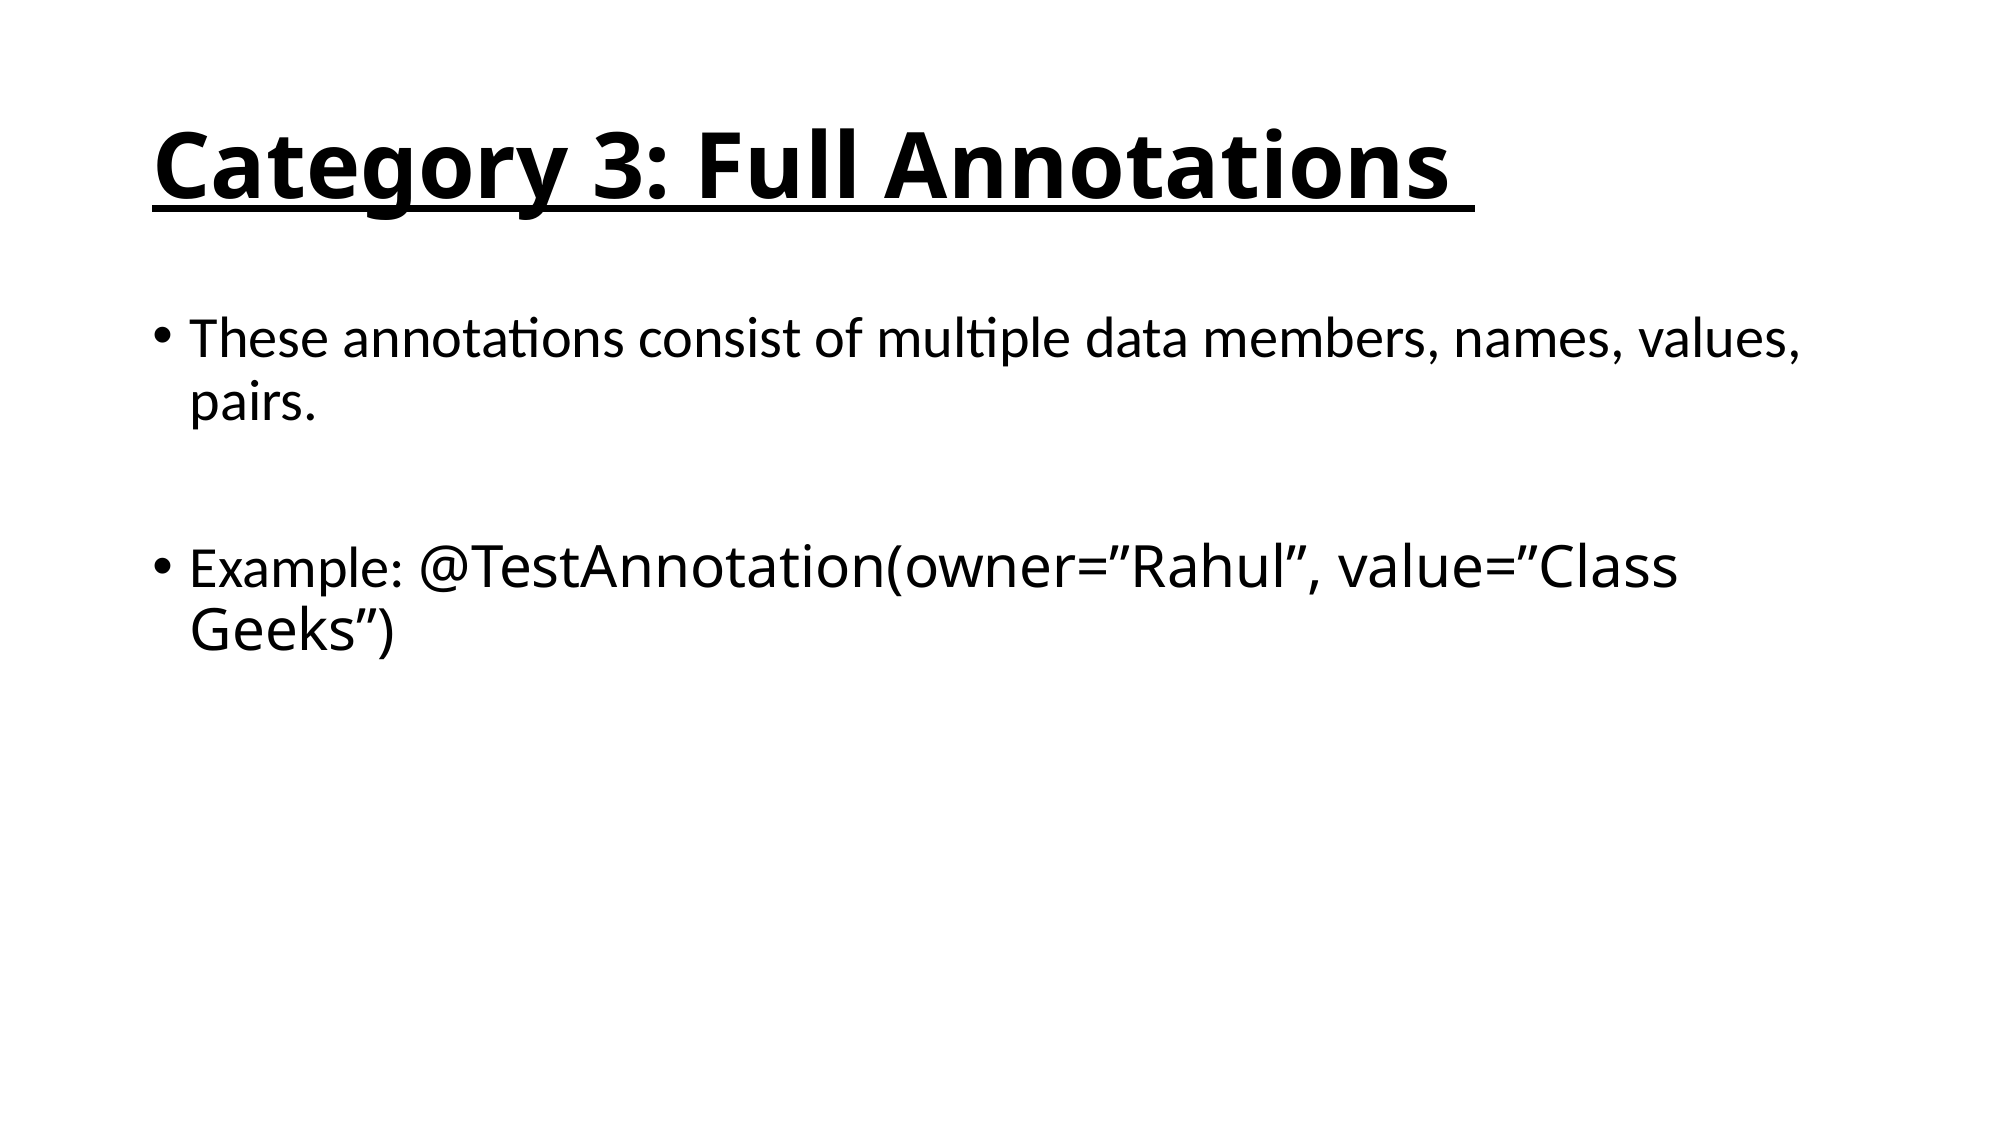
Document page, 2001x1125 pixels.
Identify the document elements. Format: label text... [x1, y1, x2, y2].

list These annotations consist of multiple data members, names, values, pairs. Example: @TestAnnotation(owner=”Rahul”, value=”Class Geeks”) [137, 299, 1863, 1014]
title Category 3: Full Annotations [137, 59, 1863, 278]
